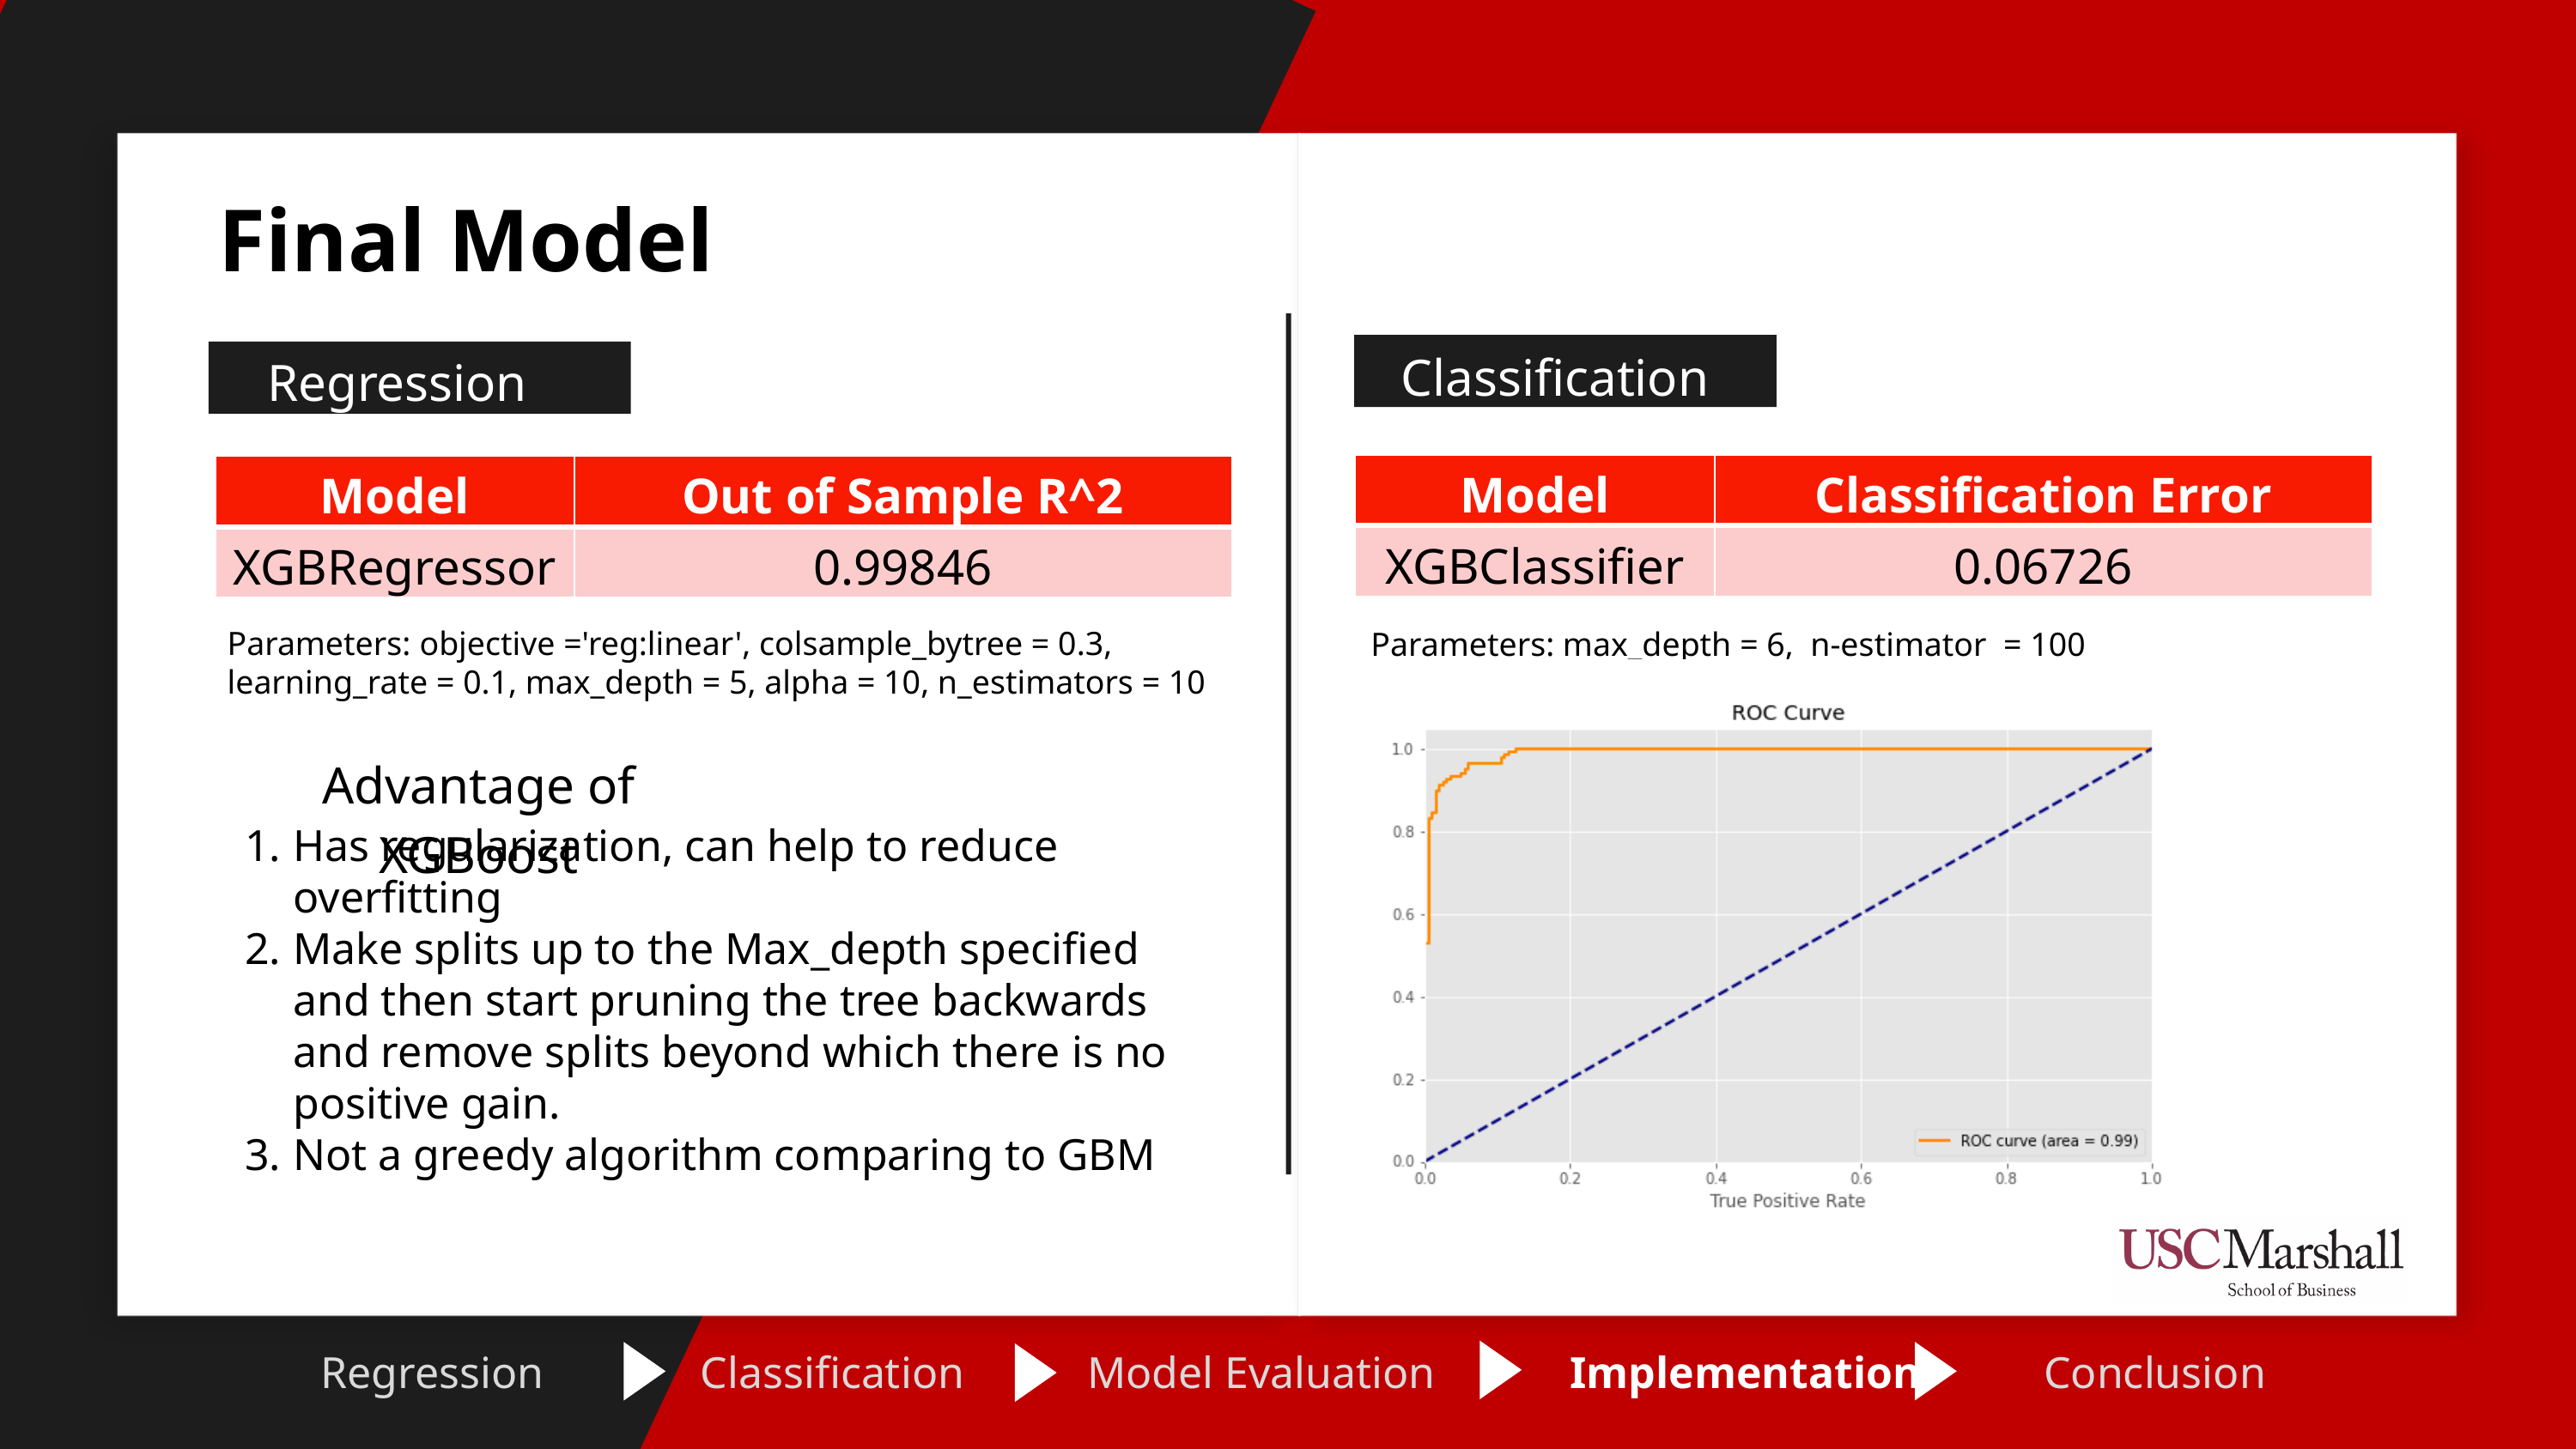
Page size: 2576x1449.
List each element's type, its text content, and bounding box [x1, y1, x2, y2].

text_box [1479, 1347, 1523, 1401]
text_box [623, 1347, 667, 1402]
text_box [81, 116, 2494, 1347]
text_box [1913, 1347, 1959, 1402]
text_box [1013, 1347, 1058, 1404]
text_box [0, 0, 1316, 1449]
picture [1307, 659, 2409, 1306]
text_box Regression Classification Model Evaluation Implementation Conclusion [307, 1339, 2533, 1404]
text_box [857, 722, 1307, 766]
